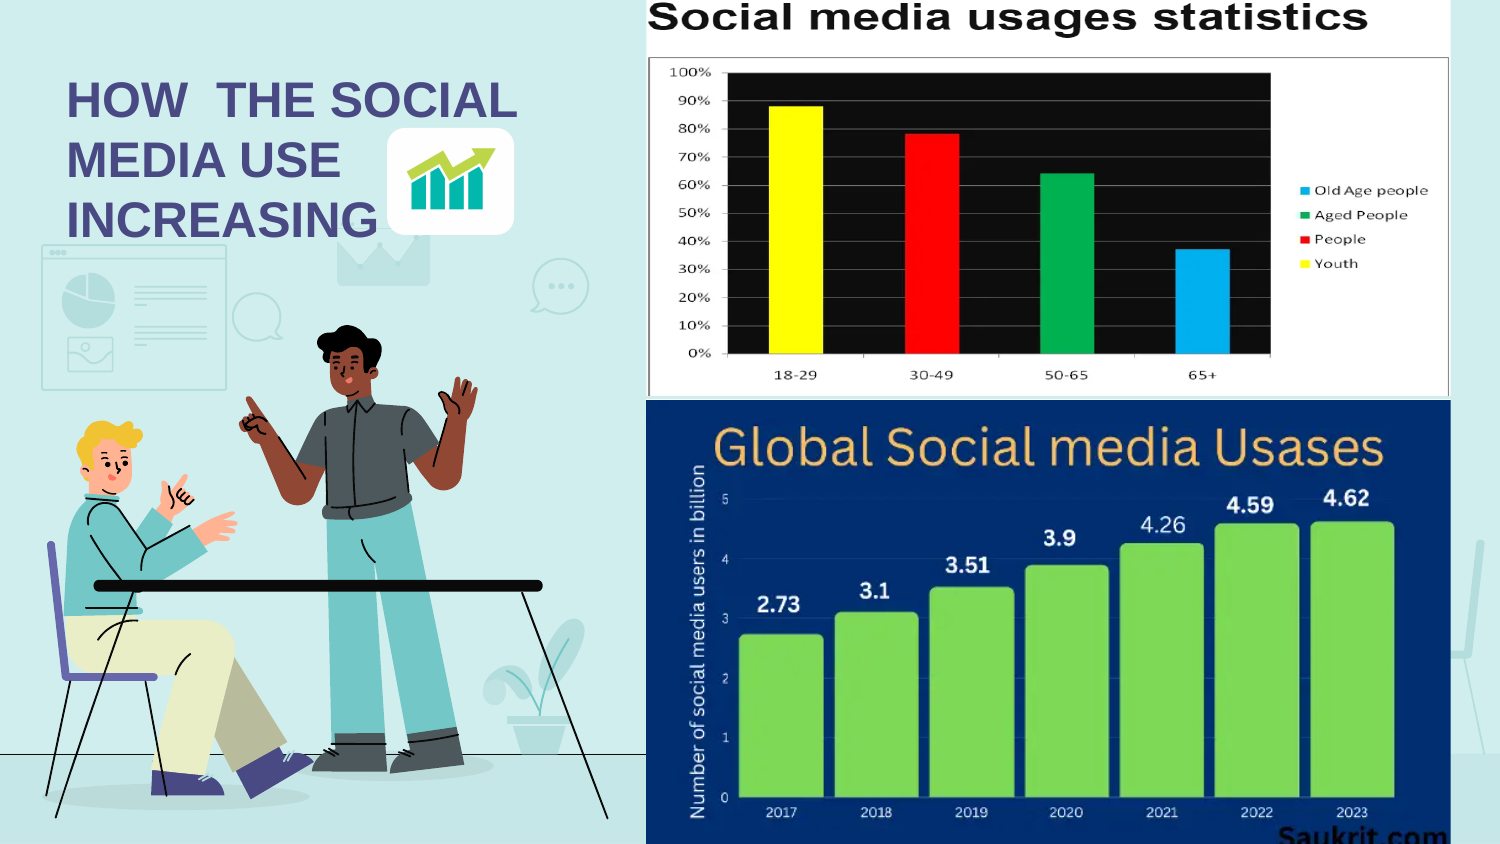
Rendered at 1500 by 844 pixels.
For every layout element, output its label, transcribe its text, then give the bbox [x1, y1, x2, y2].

picture [645, 398, 1451, 844]
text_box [41, 324, 608, 819]
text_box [41, 222, 589, 324]
picture [386, 127, 515, 236]
picture [646, 0, 1451, 396]
text_box HOW THE SOCIAL MEDIA USE INCREASING [51, 60, 573, 220]
